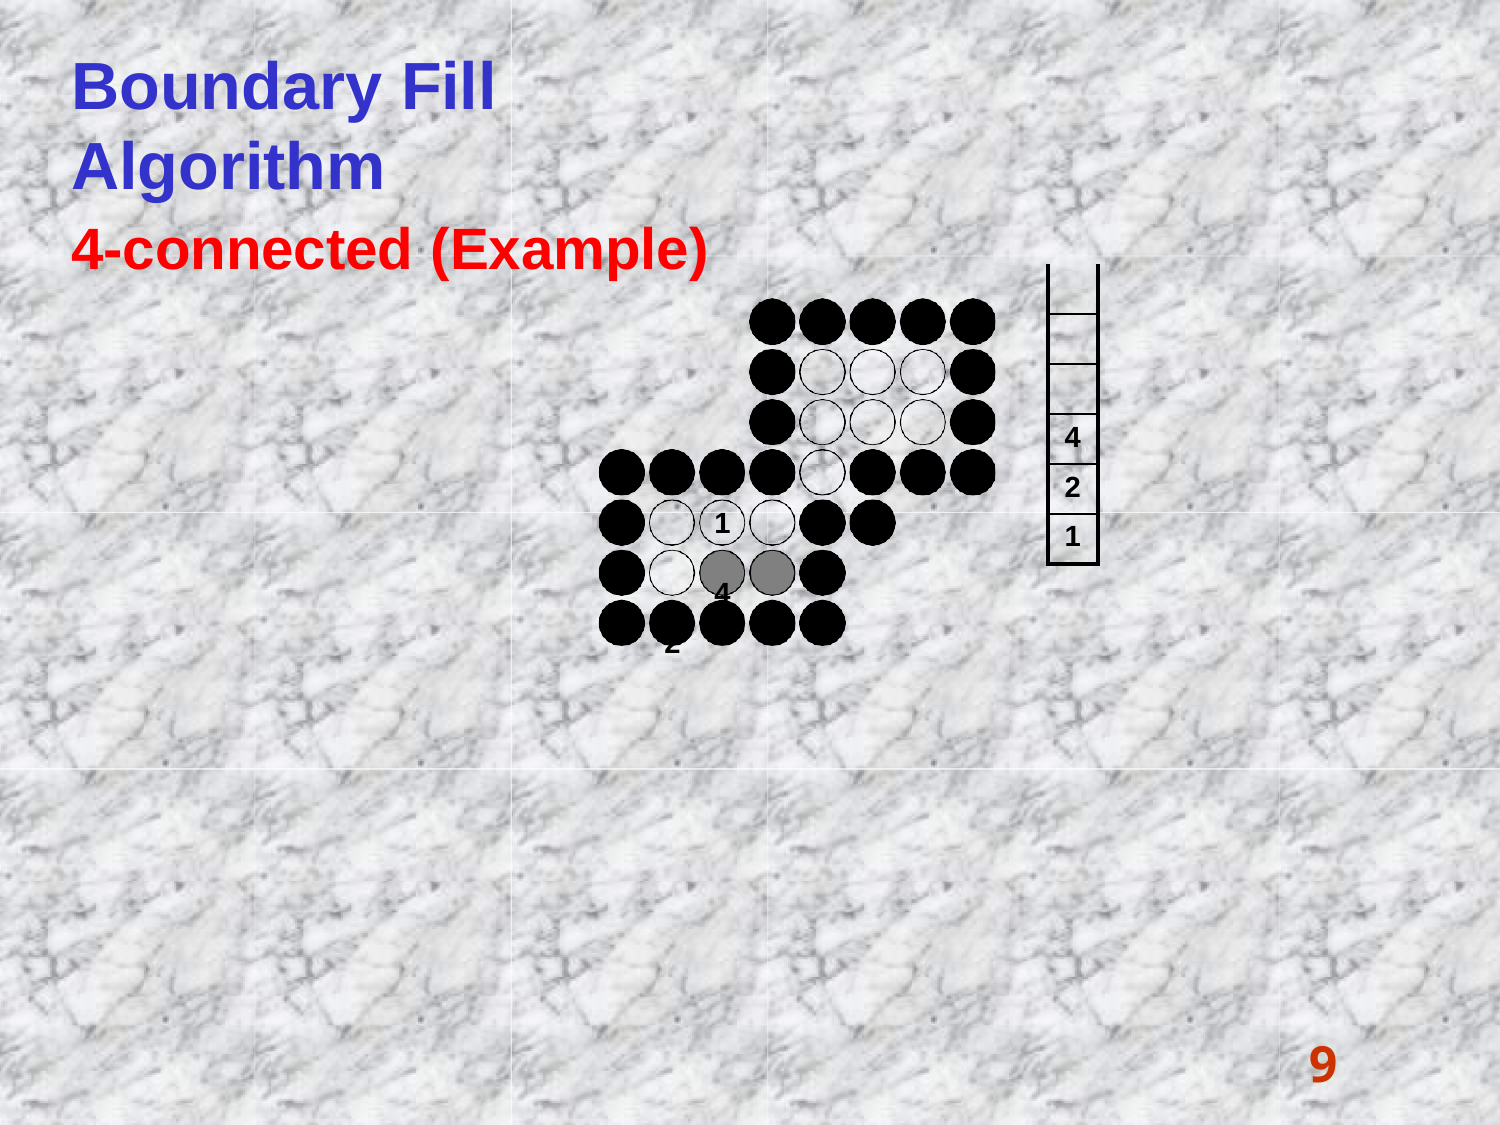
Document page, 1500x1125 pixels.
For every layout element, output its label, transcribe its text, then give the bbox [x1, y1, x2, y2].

table_cell 4 [1050, 415, 1096, 463]
table_cell 1 [1050, 515, 1096, 562]
table_cell [1050, 365, 1096, 413]
text_box [0, 0, 1500, 1125]
text_box [598, 298, 996, 646]
table_cell 2 [1050, 465, 1096, 513]
table_header [1050, 264, 1096, 313]
slide_number 9 [1302, 1030, 1379, 1125]
table_cell [1050, 315, 1096, 363]
text_box 1 4 2 [662, 486, 783, 659]
title Boundary Fill Algorithm 4-connected (Example) [69, 31, 830, 282]
